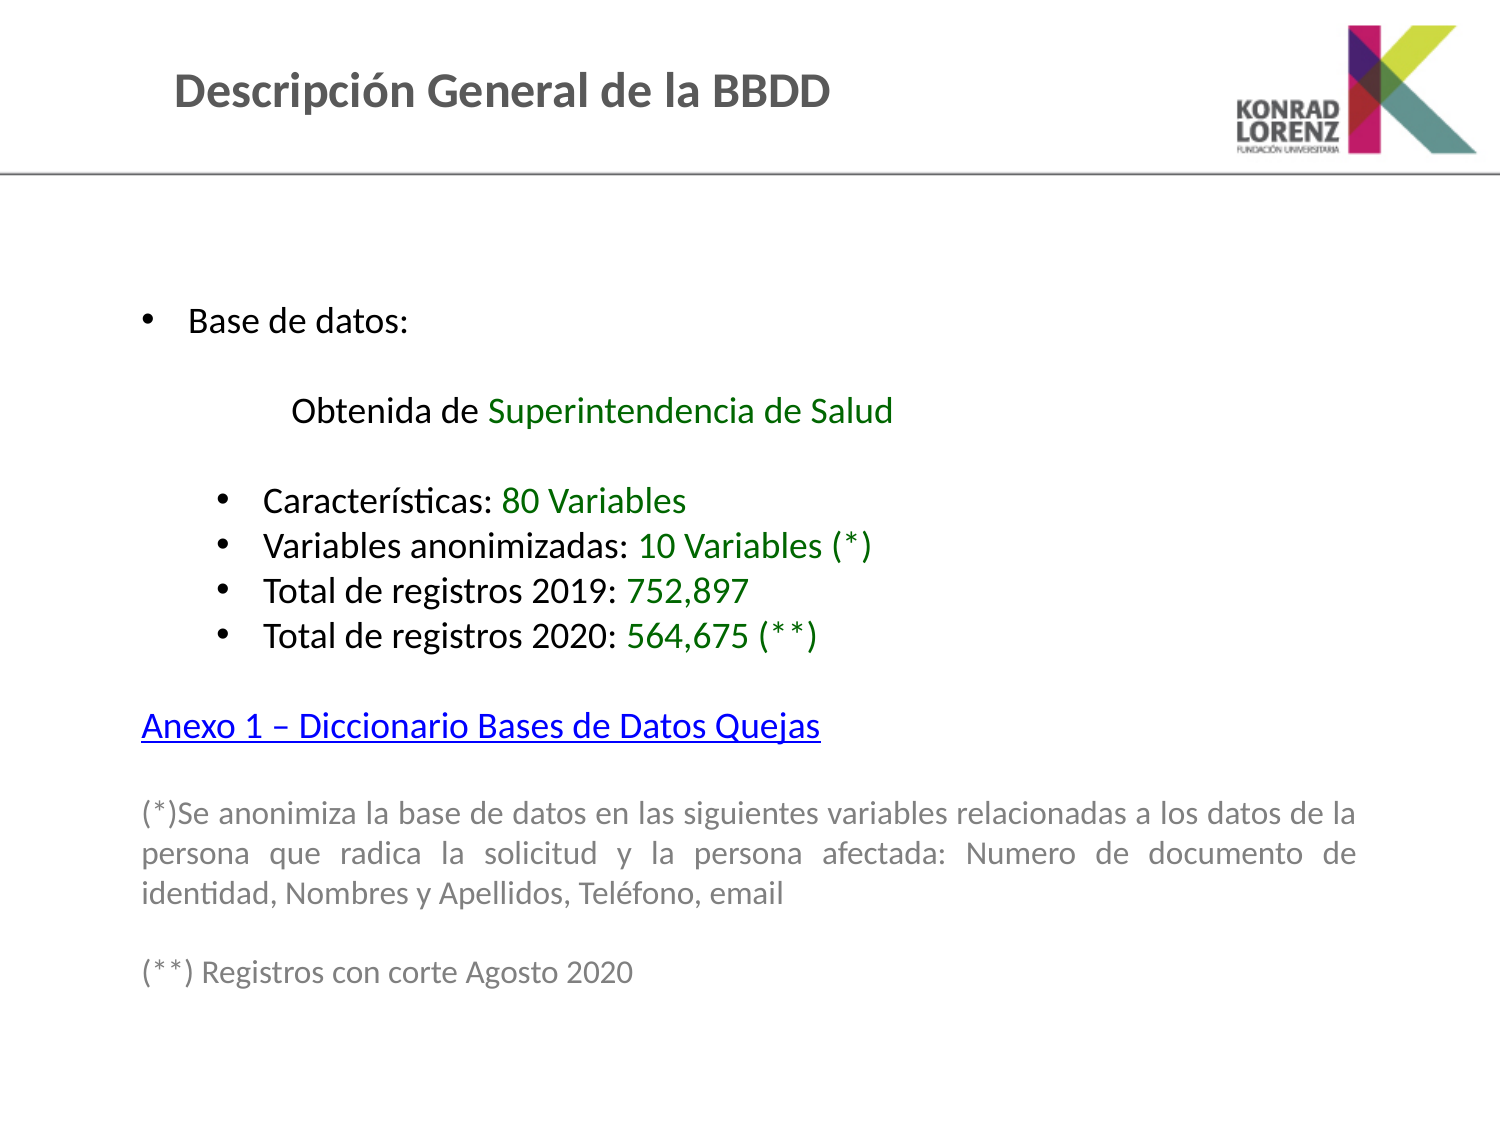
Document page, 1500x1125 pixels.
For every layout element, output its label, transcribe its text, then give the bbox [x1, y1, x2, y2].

picture [0, 0, 1500, 177]
text_box Base de datos: Obtenida de Superintendencia de Salud Características: 80 Variables Variables anonimizadas: 10 Variables (*) Total de registros 2019: 752,897 Total de registros 2020: 564,675 (**) Anexo 1 – Diccionario Bases de Datos Quejas (*)Se anonimiza la base de datos en las siguientes variables relacionadas a los datos de la persona que radica la solicitud y la persona afectada: Numero de documento de identidad, Nombres y Apellidos, Teléfono, email (**) Registros con corte Agosto 2020 [126, 288, 1374, 1078]
